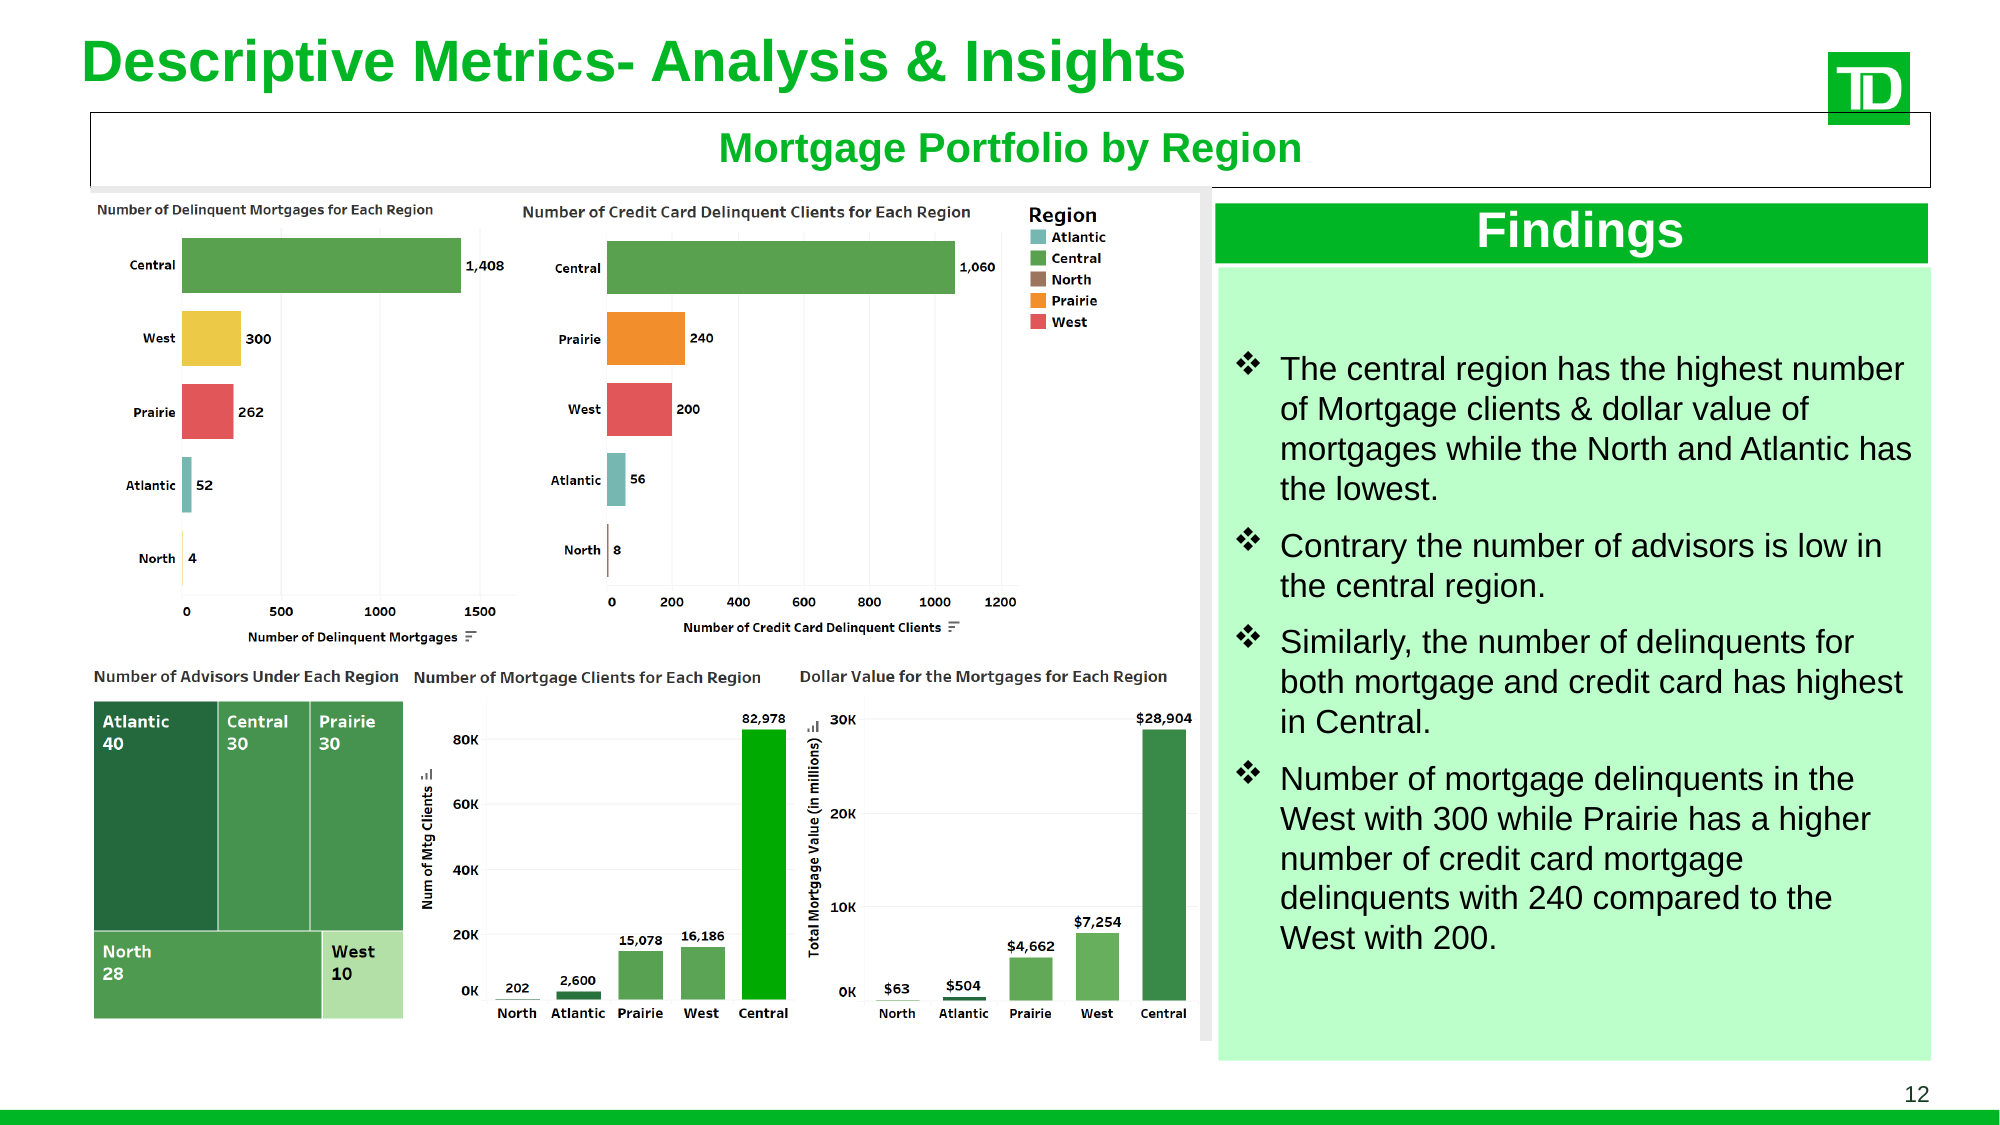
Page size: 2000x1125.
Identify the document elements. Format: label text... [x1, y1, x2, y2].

text_box The central region has the highest number of Mortgage clients & dollar value of mortgages while the North and Atlantic has the lowest. Contrary the number of advisors is low in the central region. Similarly, the number of delinquents for both mortgage and credit card has highest in Central. Number of mortgage delinquents in the West with 300 while Prairie has a higher number of credit card mortgage delinquents with 240 compared to the West with 200. [1217, 266, 1932, 1062]
title Descriptive Metrics- Analysis & Insights [66, 7, 1717, 120]
text_box [89, 185, 1213, 1042]
picture [1828, 52, 1910, 112]
picture [89, 192, 1201, 1042]
text_box Mortgage Portfolio by Region [90, 112, 1931, 188]
text_box Findings [1214, 202, 1929, 264]
slide_number 12 [1793, 1078, 1945, 1109]
